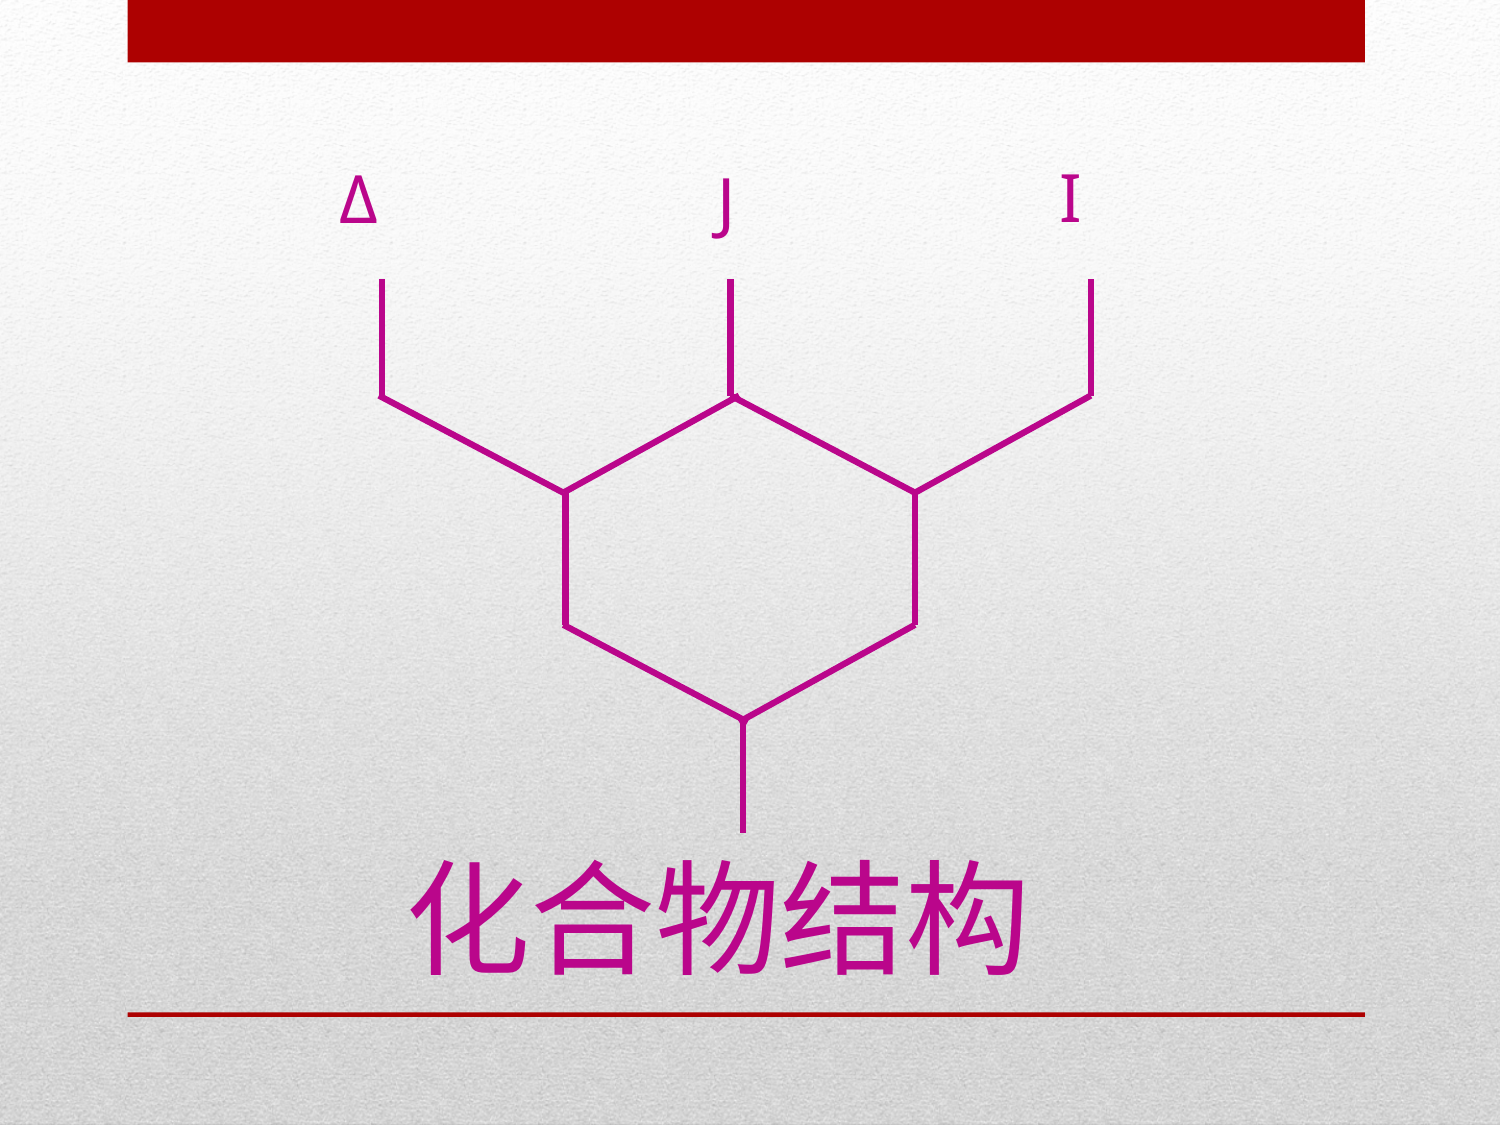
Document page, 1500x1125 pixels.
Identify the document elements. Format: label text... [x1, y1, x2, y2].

text_box I [1045, 148, 1140, 244]
text_box δ [324, 148, 420, 244]
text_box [378, 278, 1092, 834]
text_box 化合物结构 [390, 844, 1088, 998]
text_box J [702, 151, 798, 247]
